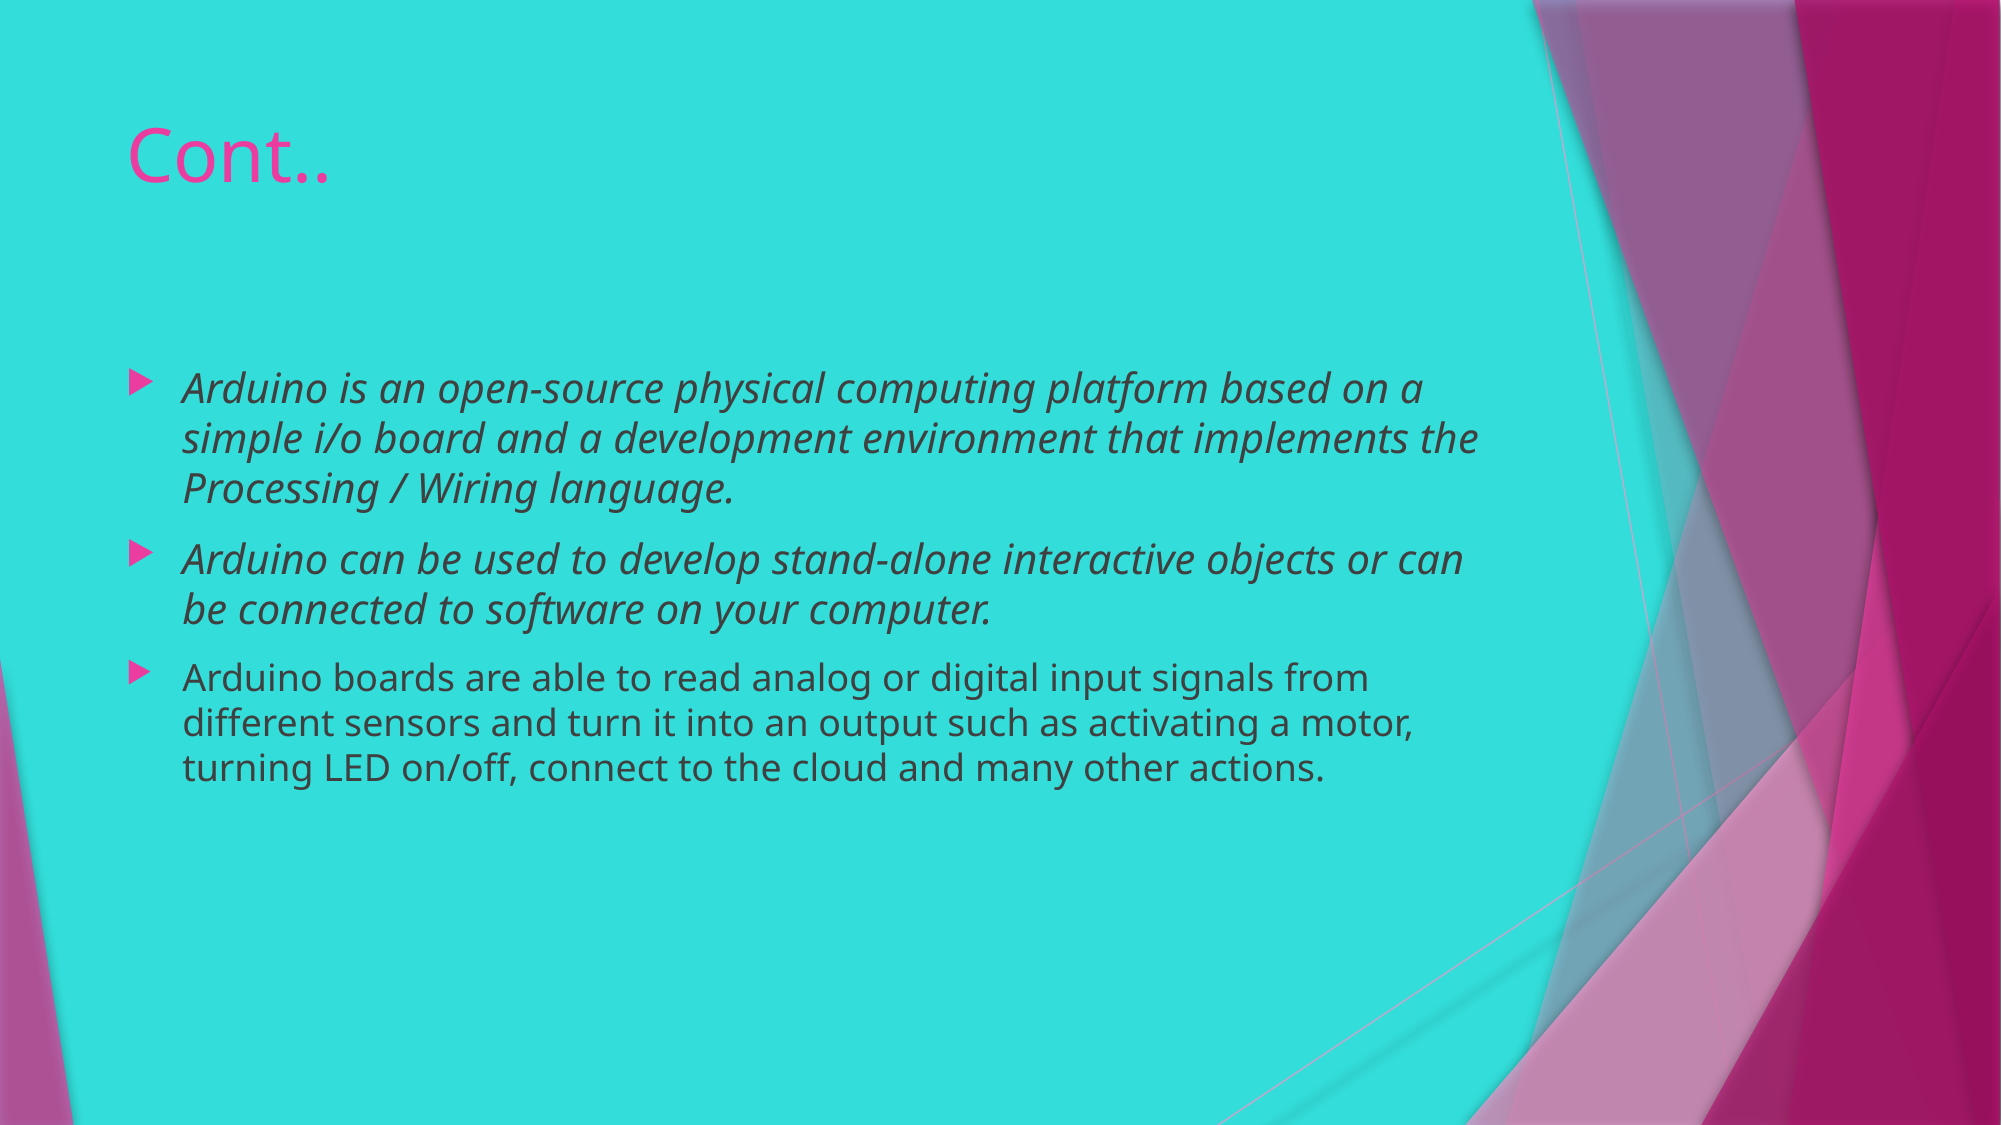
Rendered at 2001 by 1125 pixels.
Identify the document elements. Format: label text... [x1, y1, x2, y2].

title Cont.. [111, 99, 1522, 317]
list Arduino is an open-source physical computing platform based on a simple i/o board and a development environment that implements the Processing / Wiring language. Arduino can be used to develop stand-alone interactive objects or can be connected to software on your computer. Arduino boards are able to read analog or digital input signals from different sensors and turn it into an output such as activating a motor, turning LED on/off, connect to the cloud and many other actions. [111, 354, 1522, 992]
